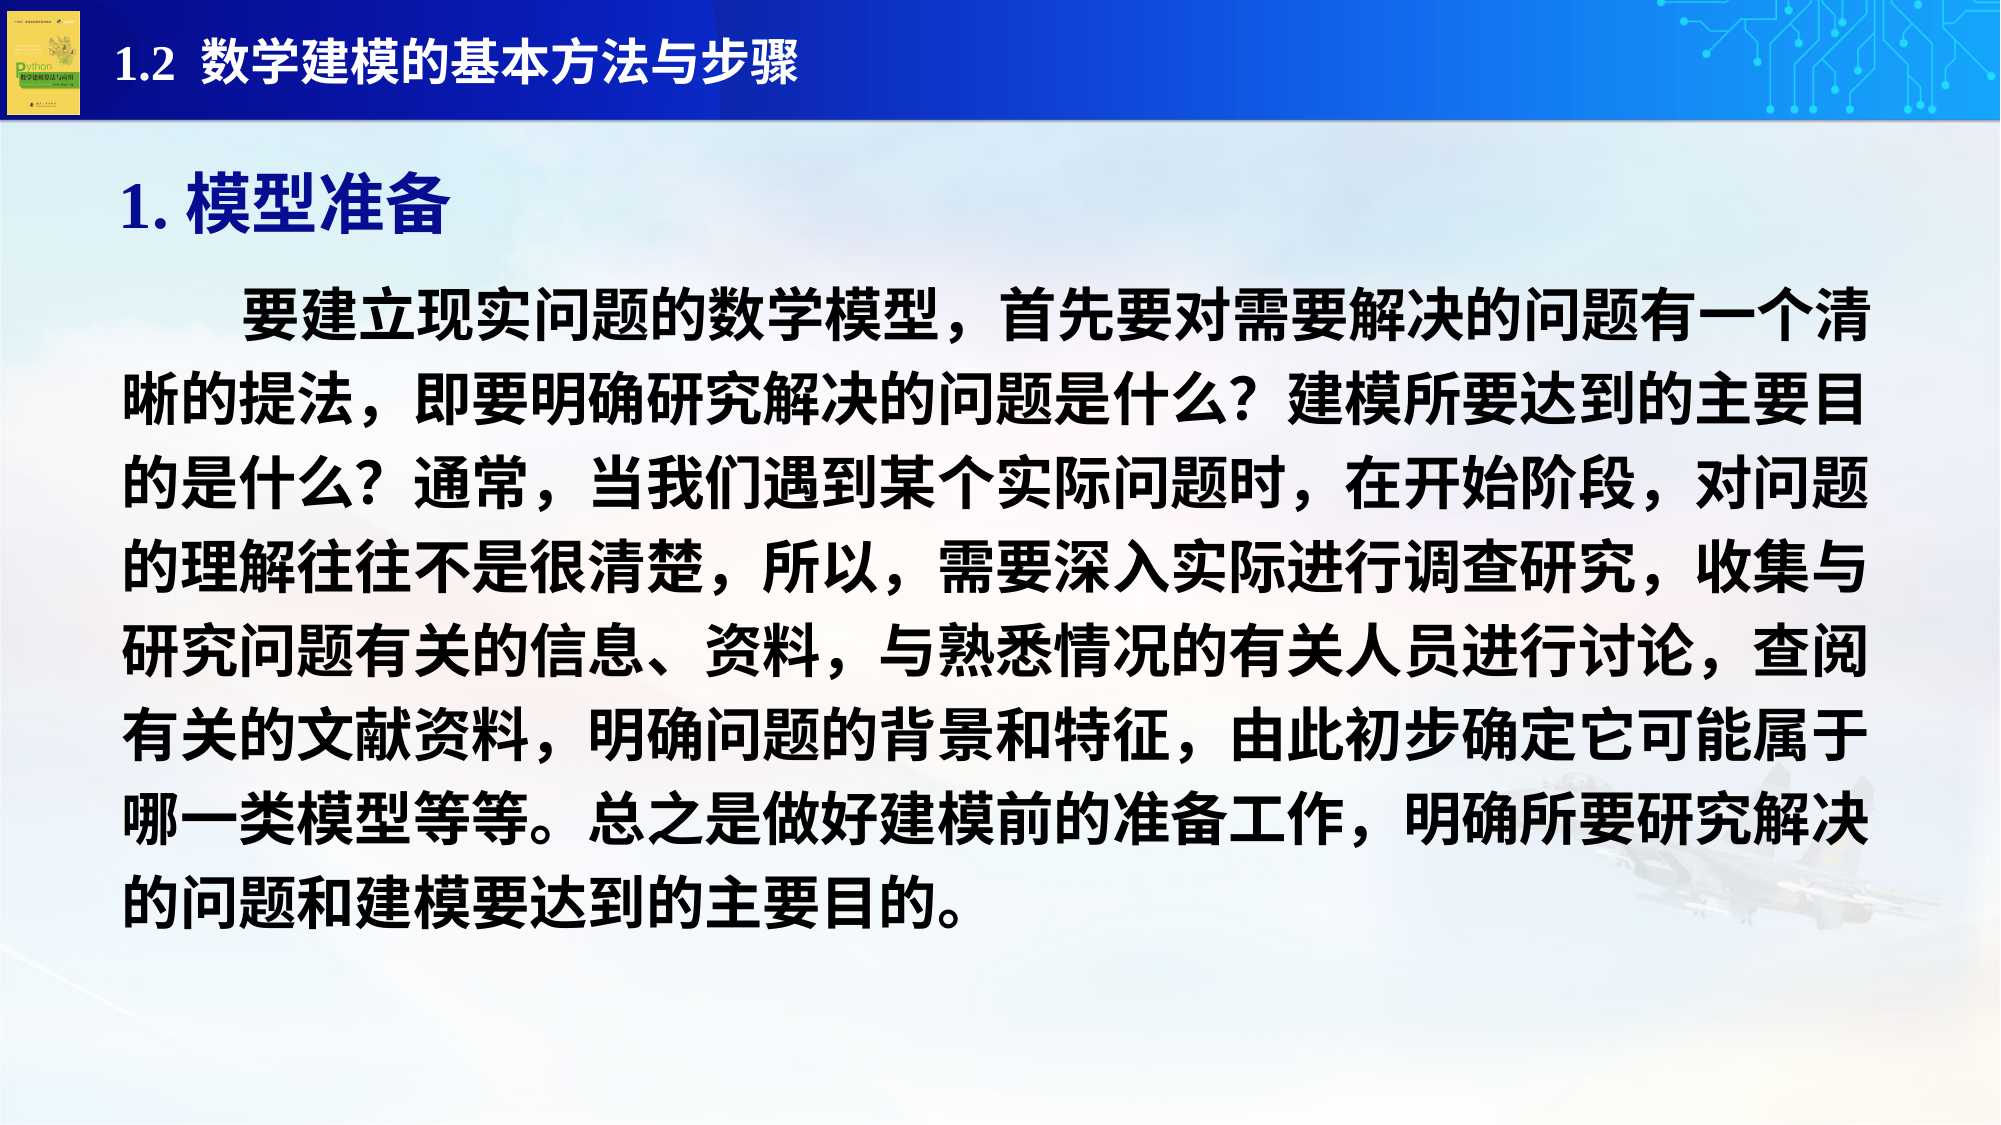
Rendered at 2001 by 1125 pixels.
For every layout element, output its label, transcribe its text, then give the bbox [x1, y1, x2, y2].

text_box 1.模型准备 [104, 138, 1241, 249]
text_box 要建立现实问题的数学模型，首先要对需要解决的问题有一个清晰的提法，即要明确研究解决的问题是什么？建模所要达到的主要目的是什么？通常，当我们遇到某个实际问题时，在开始阶段，对问题的理解往往不是很清楚，所以，需要深入实际进行调查研究，收集与研究问题有关的信息、资料，与熟悉情况的有关人员进行讨论，查阅有关的文献资料，明确问题的背景和特征，由此初步确定它可能属于哪一类模型等等。总之是做好建模前的准备工作，明确所要研究解决的问题和建模要达到的主要目的。 [107, 256, 1893, 1125]
picture [0, 0, 2000, 1125]
